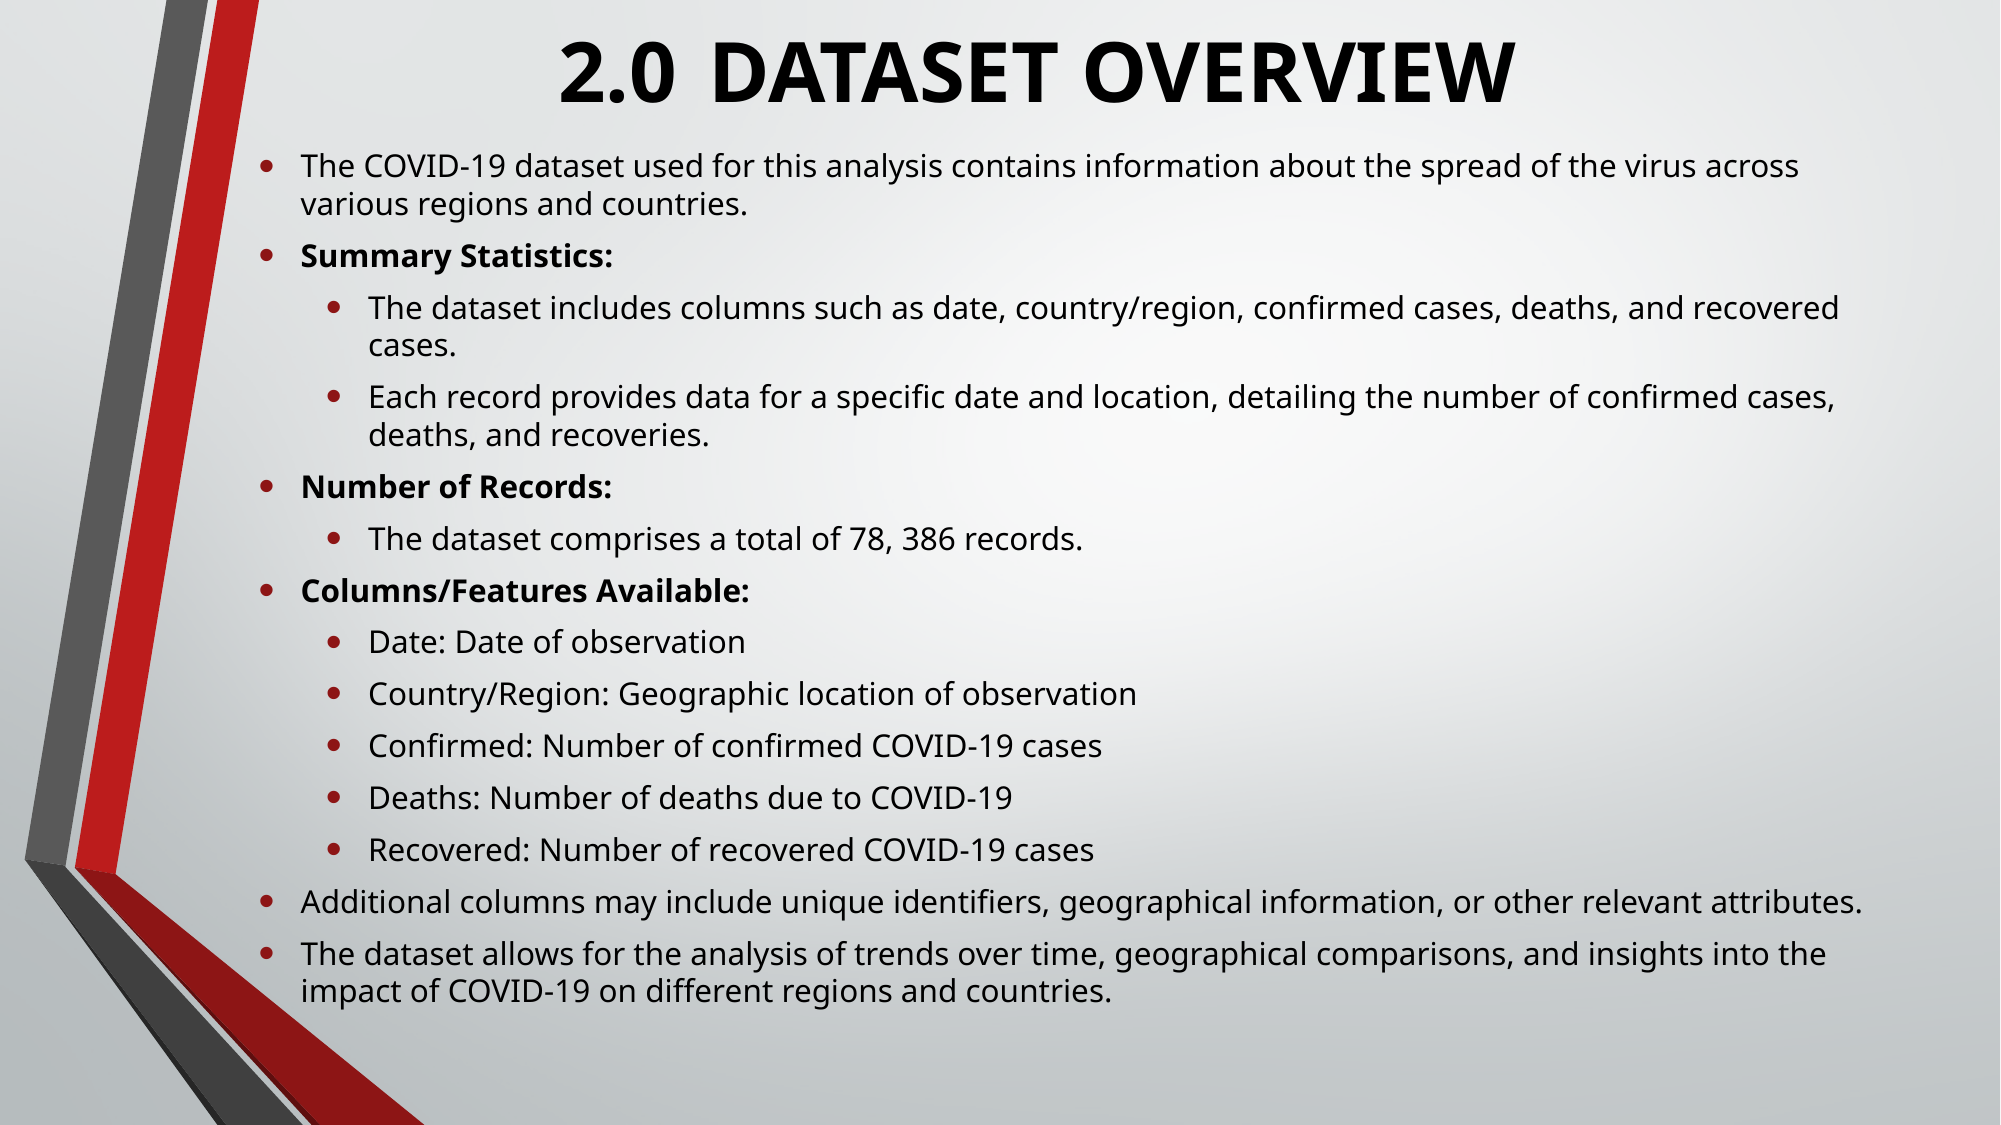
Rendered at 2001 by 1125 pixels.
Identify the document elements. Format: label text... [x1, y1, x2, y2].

title 2.0 DATASET OVERVIEW [261, 0, 1905, 139]
list The COVID-19 dataset used for this analysis contains information about the spread of the virus across various regions and countries. Summary Statistics: The dataset includes columns such as date, country/region, confirmed cases, deaths, and recovered cases. Each record provides data for a specific date and location, detailing the number of confirmed cases, deaths, and recoveries. Number of Records: The dataset comprises a total of 78, 386 records. Columns/Features Available: Date: Date of observation Country/Region: Geographic location of observation Confirmed: Number of confirmed COVID-19 cases Deaths: Number of deaths due to COVID-19 Recovered: Number of recovered COVID-19 cases Additional columns may include unique identifiers, geographical information, or other relevant attributes. The dataset allows for the analysis of trends over time, geographical comparisons, and insights into the impact of COVID-19 on different regions and countries. [243, 138, 1887, 1041]
